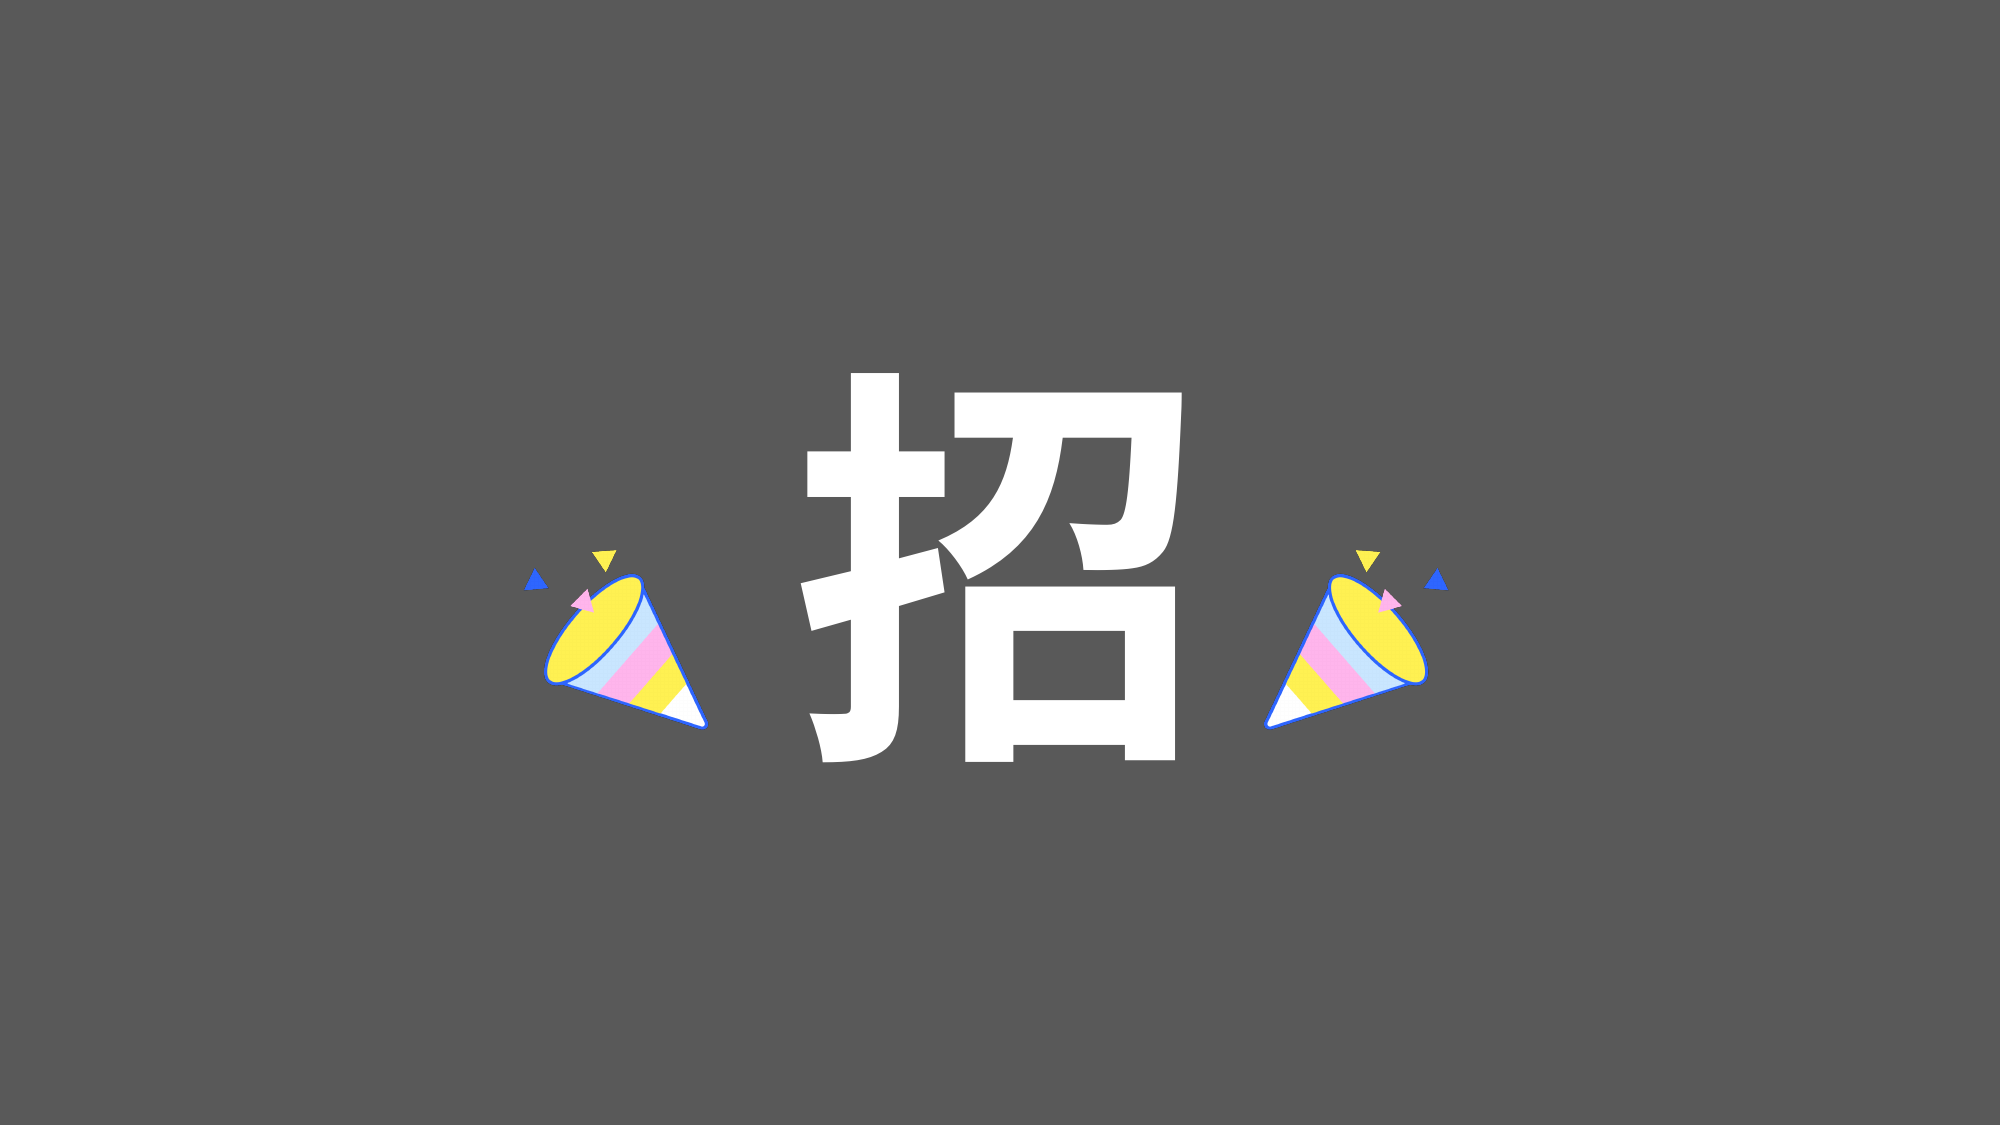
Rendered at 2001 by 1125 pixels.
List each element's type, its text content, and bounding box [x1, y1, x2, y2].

picture [508, 532, 722, 747]
text_box 招 [767, 303, 1233, 816]
picture [1250, 532, 1464, 747]
